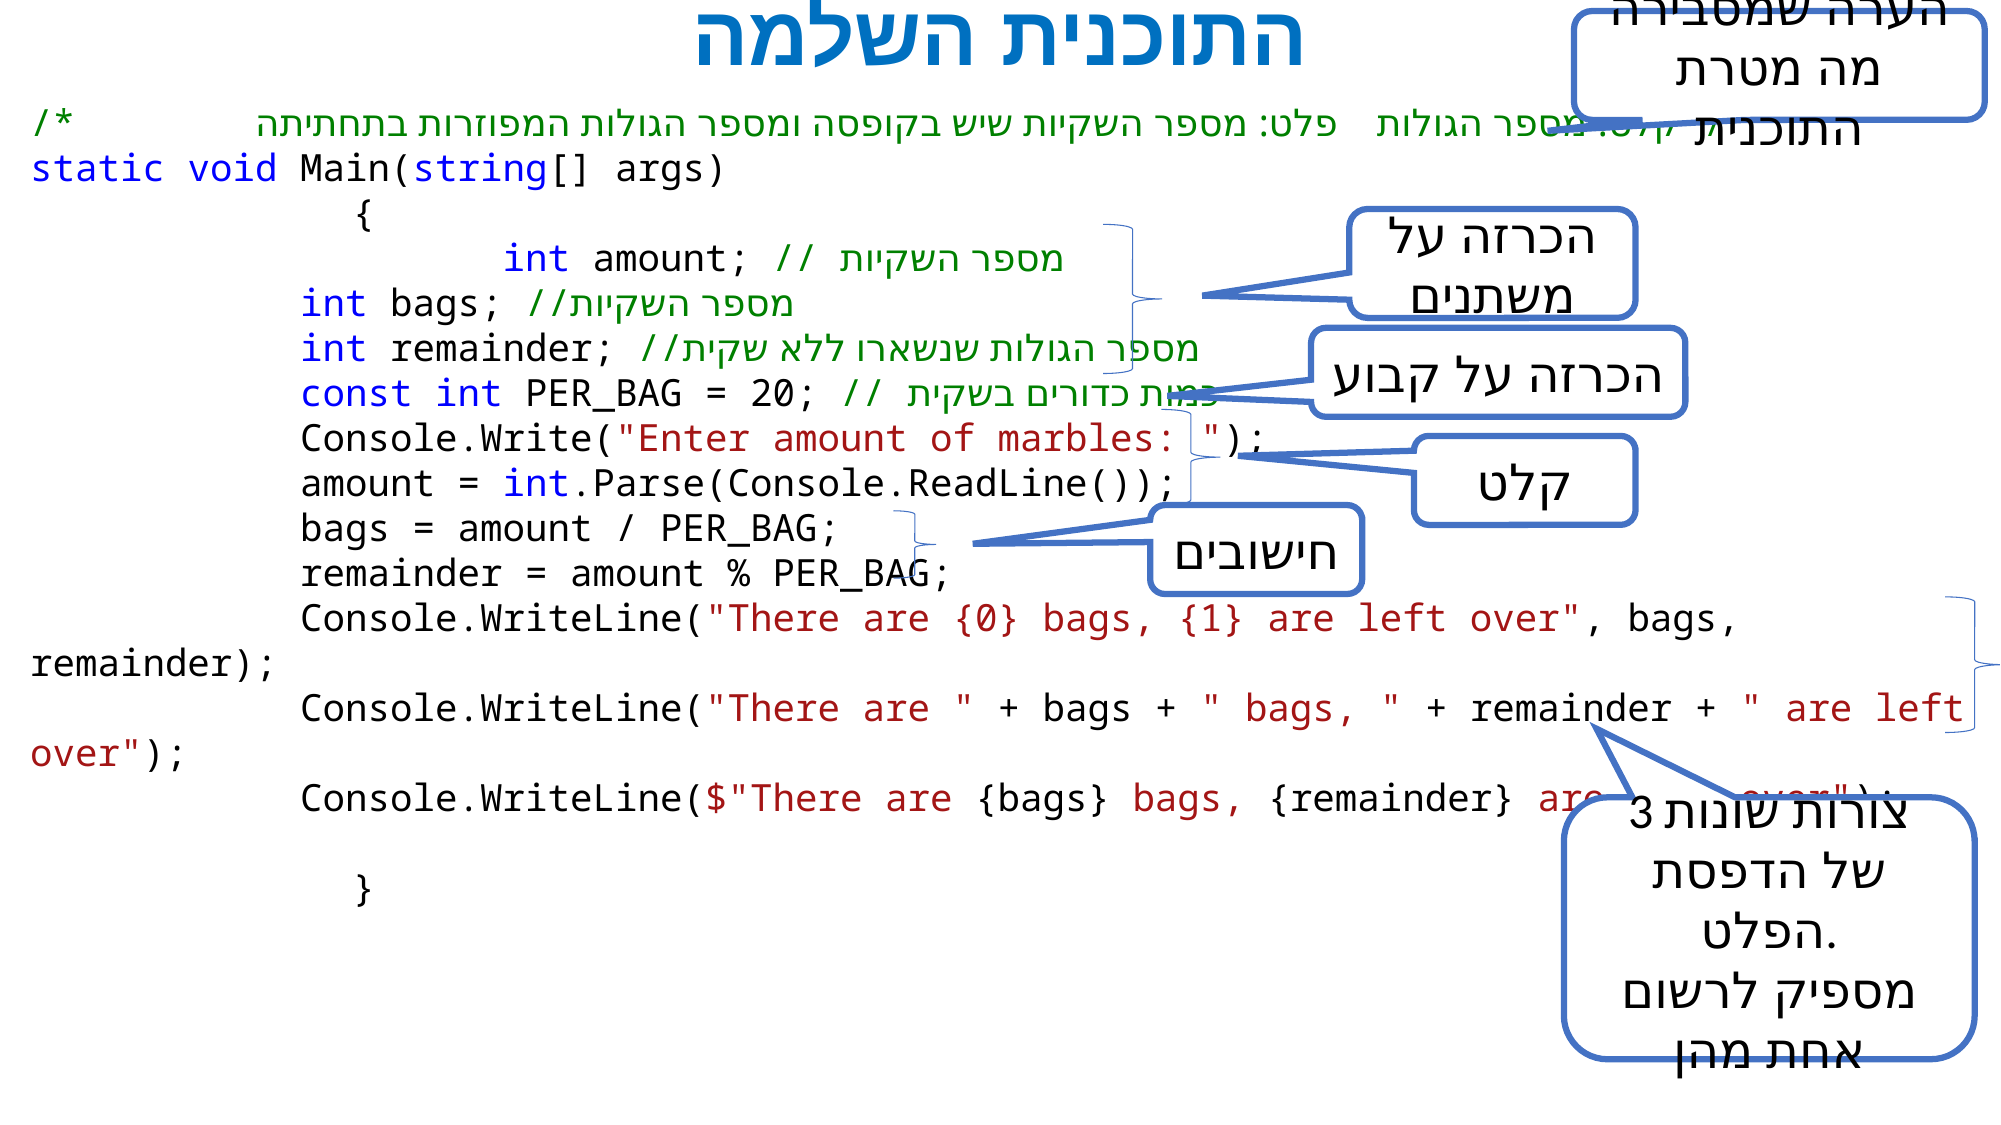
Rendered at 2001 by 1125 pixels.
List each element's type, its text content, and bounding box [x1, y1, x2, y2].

text_box הערה שמסבירה מה מטרת התוכנית [1547, 9, 1986, 132]
text_box 3 צורות שונות של הדפסת הפלט. מספיק לרשום אחת מהן [1562, 726, 1976, 1061]
text_box קלט [1237, 434, 1637, 526]
text_box חישובים [972, 504, 1364, 596]
text_box [893, 510, 937, 579]
text_box [1945, 596, 2000, 734]
text_box [1161, 408, 1221, 504]
title התוכנית השלמה [0, 0, 2000, 93]
text_box /* קלט: מספר הגולות פלט: מספר השקיות שיש בקופסה ומספר הגולות המפוזרות בתחתיתה*/ static void Main(string[] args) { int amount; // מספר השקיות int bags; //מספר השקיות int remainder; //מספר הגולות שנשארו ללא שקית const int PER_BAG = 20; // כמות כדורים בשקית Console.Write("Enter amount of marbles: "); amount = int.Parse(Console.ReadLine()); bags = amount / PER_BAG; remainder = amount % PER_BAG; Console.WriteLine("There are {0} bags, {1} are left over", bags, remainder); Console.WriteLine("There are " + bags + " bags, " + remainder + " are left over"); Console.WriteLine($"There are {bags} bags, {remainder} are left over"); } [15, 93, 1985, 917]
text_box הכרזה על משתנים [1202, 207, 1637, 319]
text_box הכרזה על קבוע [1167, 326, 1687, 418]
text_box [1103, 223, 1163, 375]
